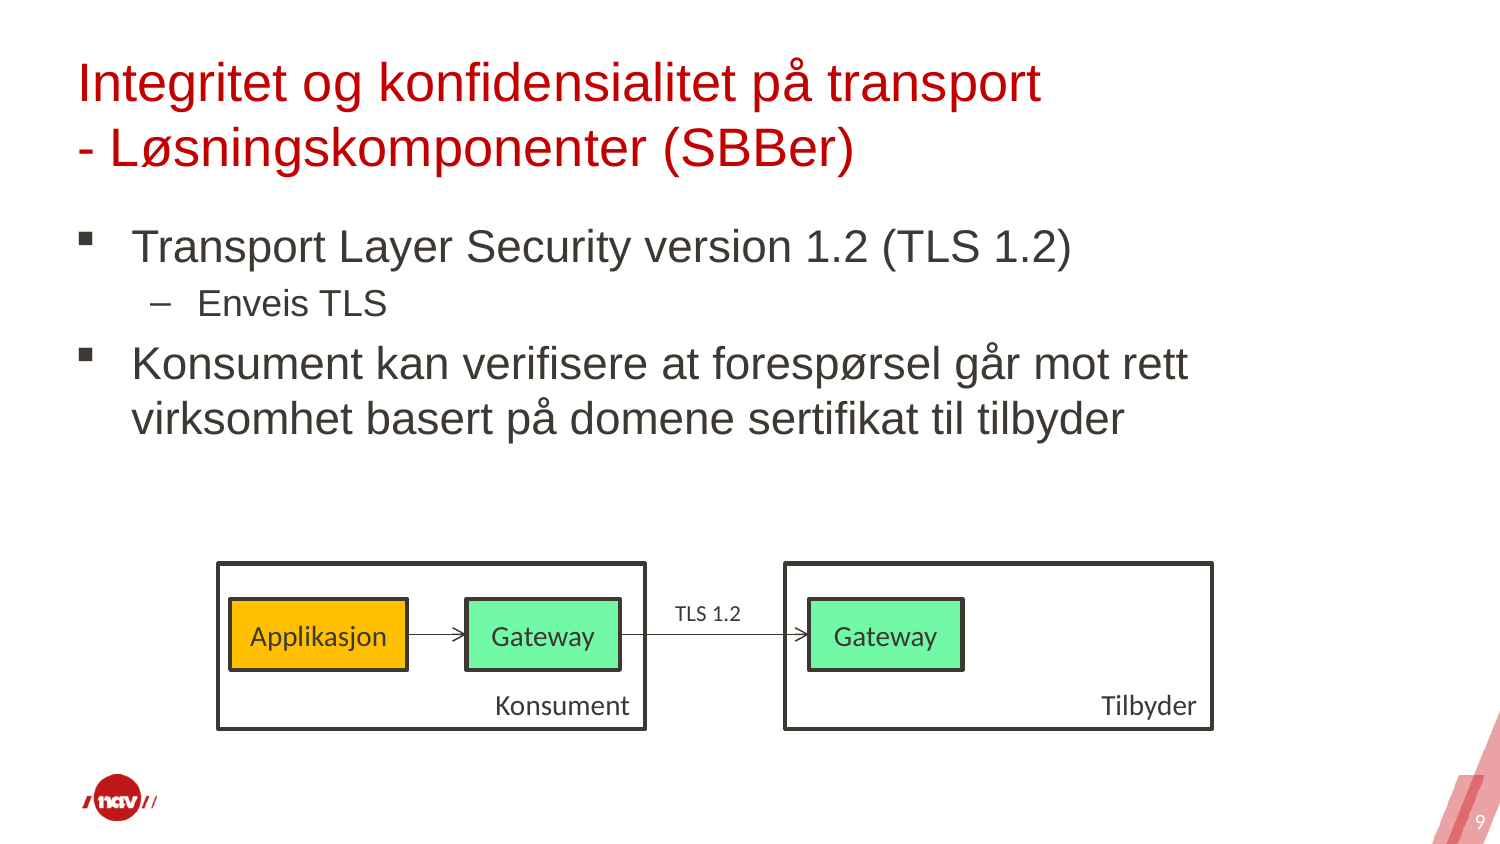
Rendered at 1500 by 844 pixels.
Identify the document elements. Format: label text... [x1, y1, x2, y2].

picture [1368, 711, 1500, 844]
text_box Applikasjon [228, 597, 409, 672]
list Transport Layer Security version 1.2 (TLS 1.2) Enveis TLS Konsument kan verifisere at forespørsel går mot rett virksomhet basert på domene sertifikat til tilbyder [60, 209, 1438, 517]
text_box TLS 1.2 [660, 591, 757, 633]
picture [82, 774, 157, 821]
title Integritet og konfidensialitet på transport - Løsningskomponenter (SBBer) [62, 29, 1438, 185]
text_box Tilbyder [783, 561, 1214, 731]
text_box Konsument [216, 561, 647, 731]
